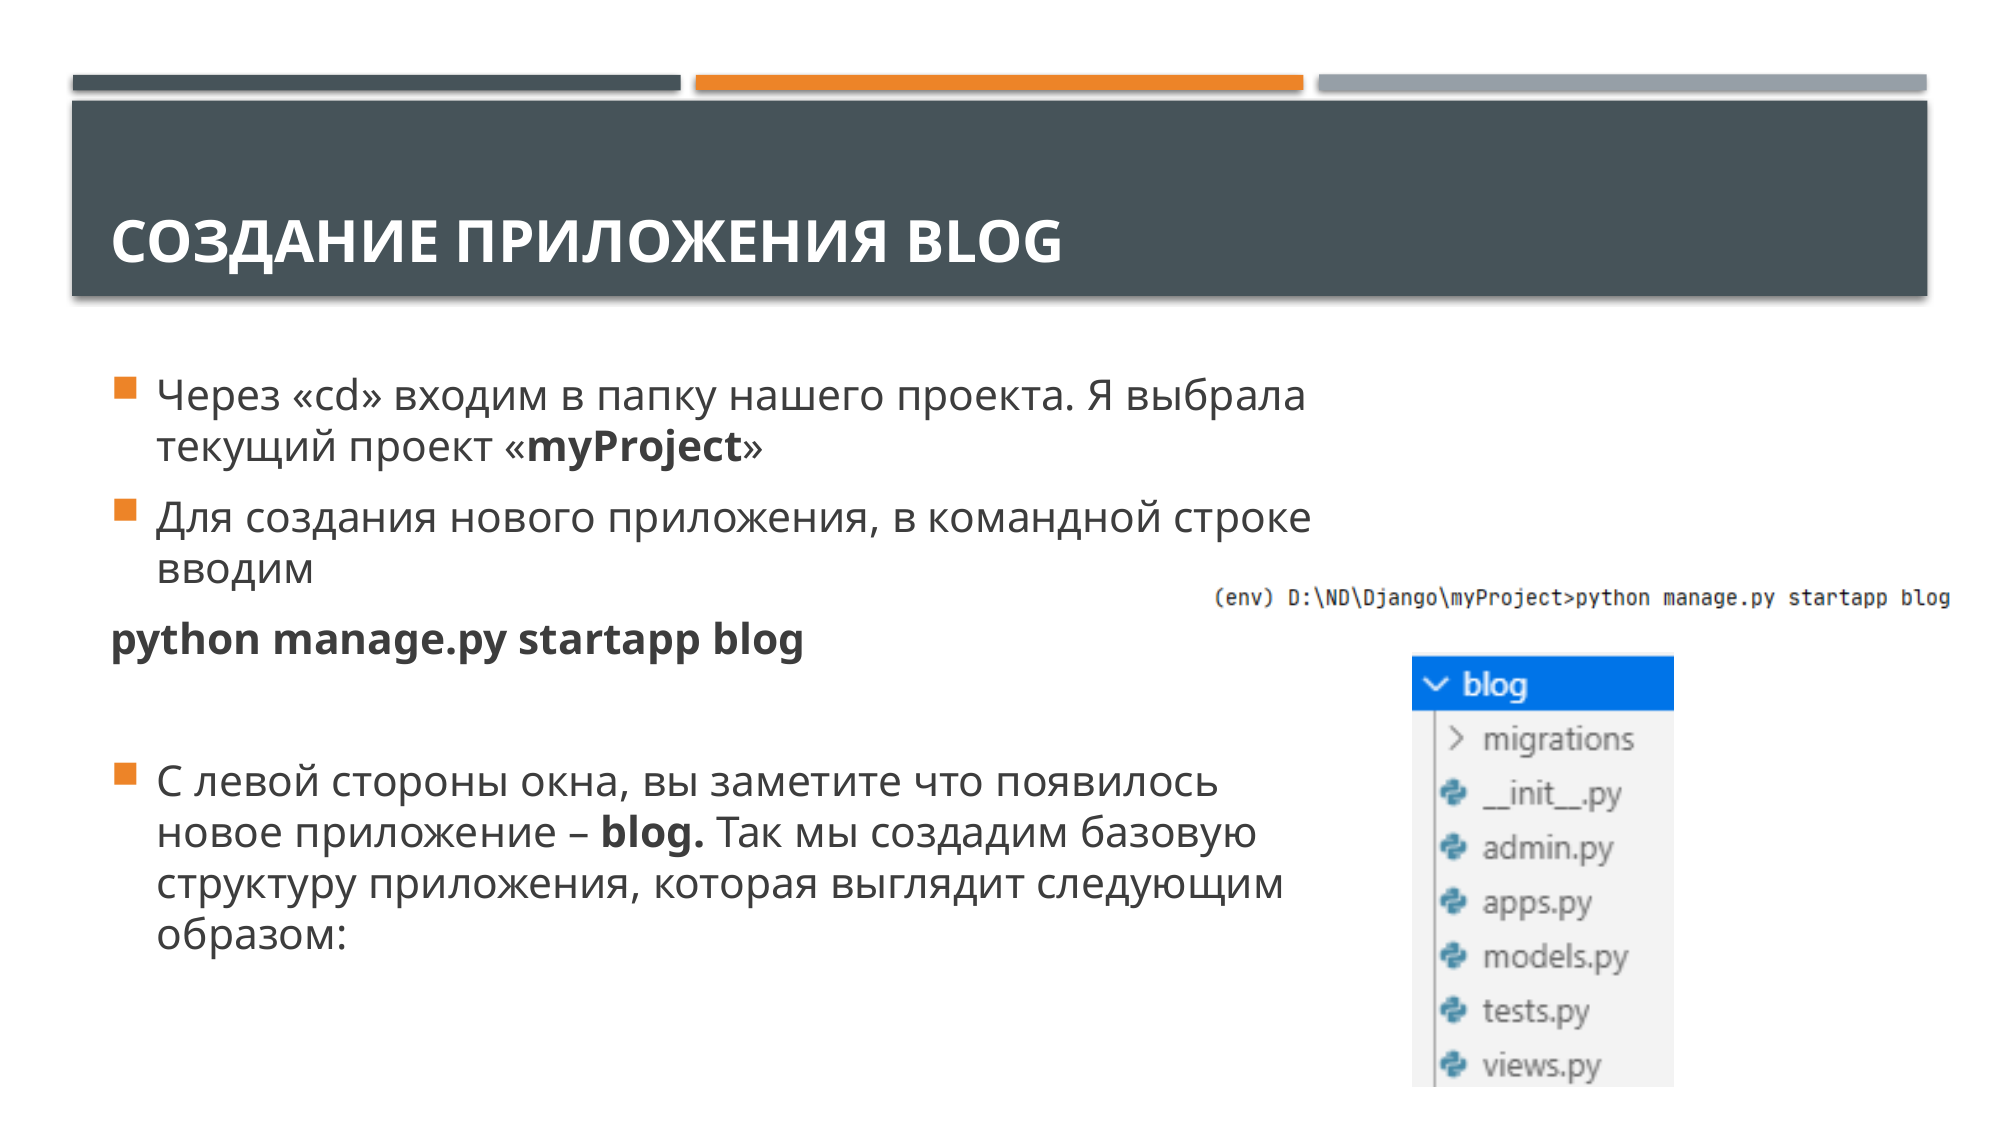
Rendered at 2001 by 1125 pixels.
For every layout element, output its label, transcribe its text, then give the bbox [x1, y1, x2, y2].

list Через «cd» входим в папку нашего проекта. Я выбрала текущий проект «myProject» Для создания нового приложения, в командной строке вводим python manage.py startapp blog C левой стороны окна, вы заметите что появилось новое приложение – blog. Так мы создадим базовую структуру приложения, которая выглядит следующим образом: [95, 357, 1356, 1010]
title Создание приложения blog [95, 115, 1905, 282]
picture [1411, 652, 1675, 1088]
picture [1209, 561, 1973, 635]
